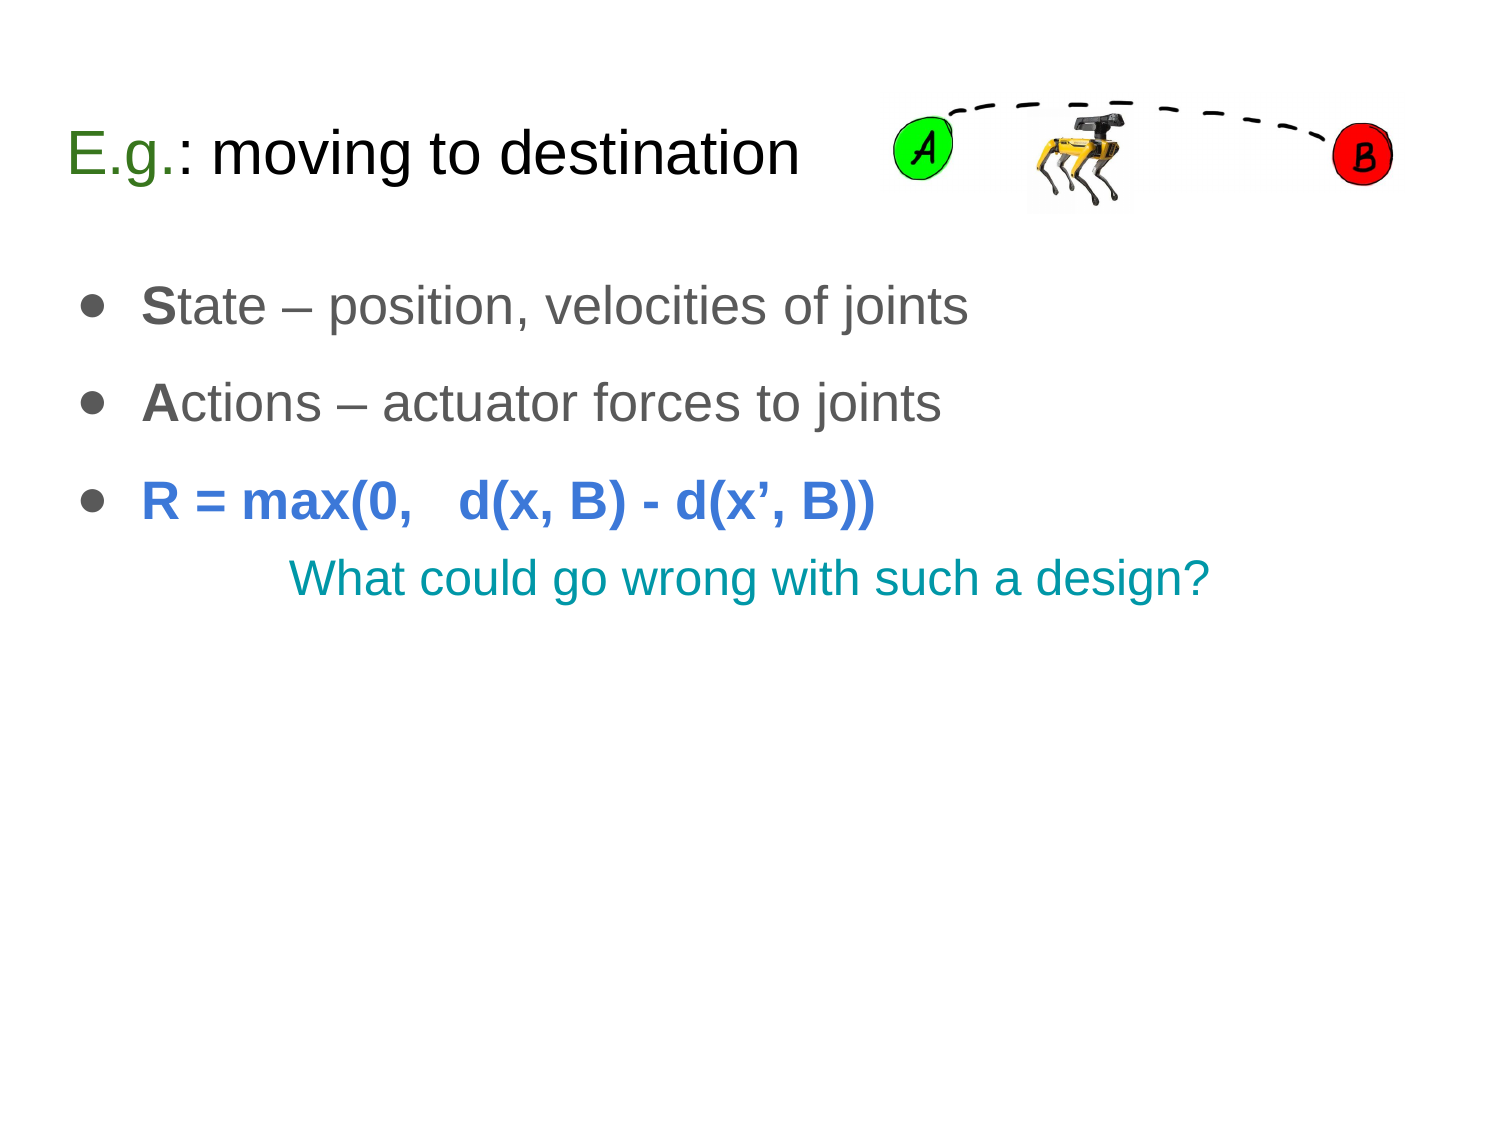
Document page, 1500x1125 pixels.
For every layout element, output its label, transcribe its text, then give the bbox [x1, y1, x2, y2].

list State – position, velocities of joints Actions – actuator forces to joints R = max(0, d(x, B) - d(x’, B)) [51, 222, 1449, 487]
title E.g.: moving to destination [51, 97, 1029, 222]
text_box What could go wrong with such a design? [263, 530, 1237, 637]
picture [880, 91, 1405, 214]
title E.g.: moving to destination [1132, 97, 1449, 222]
